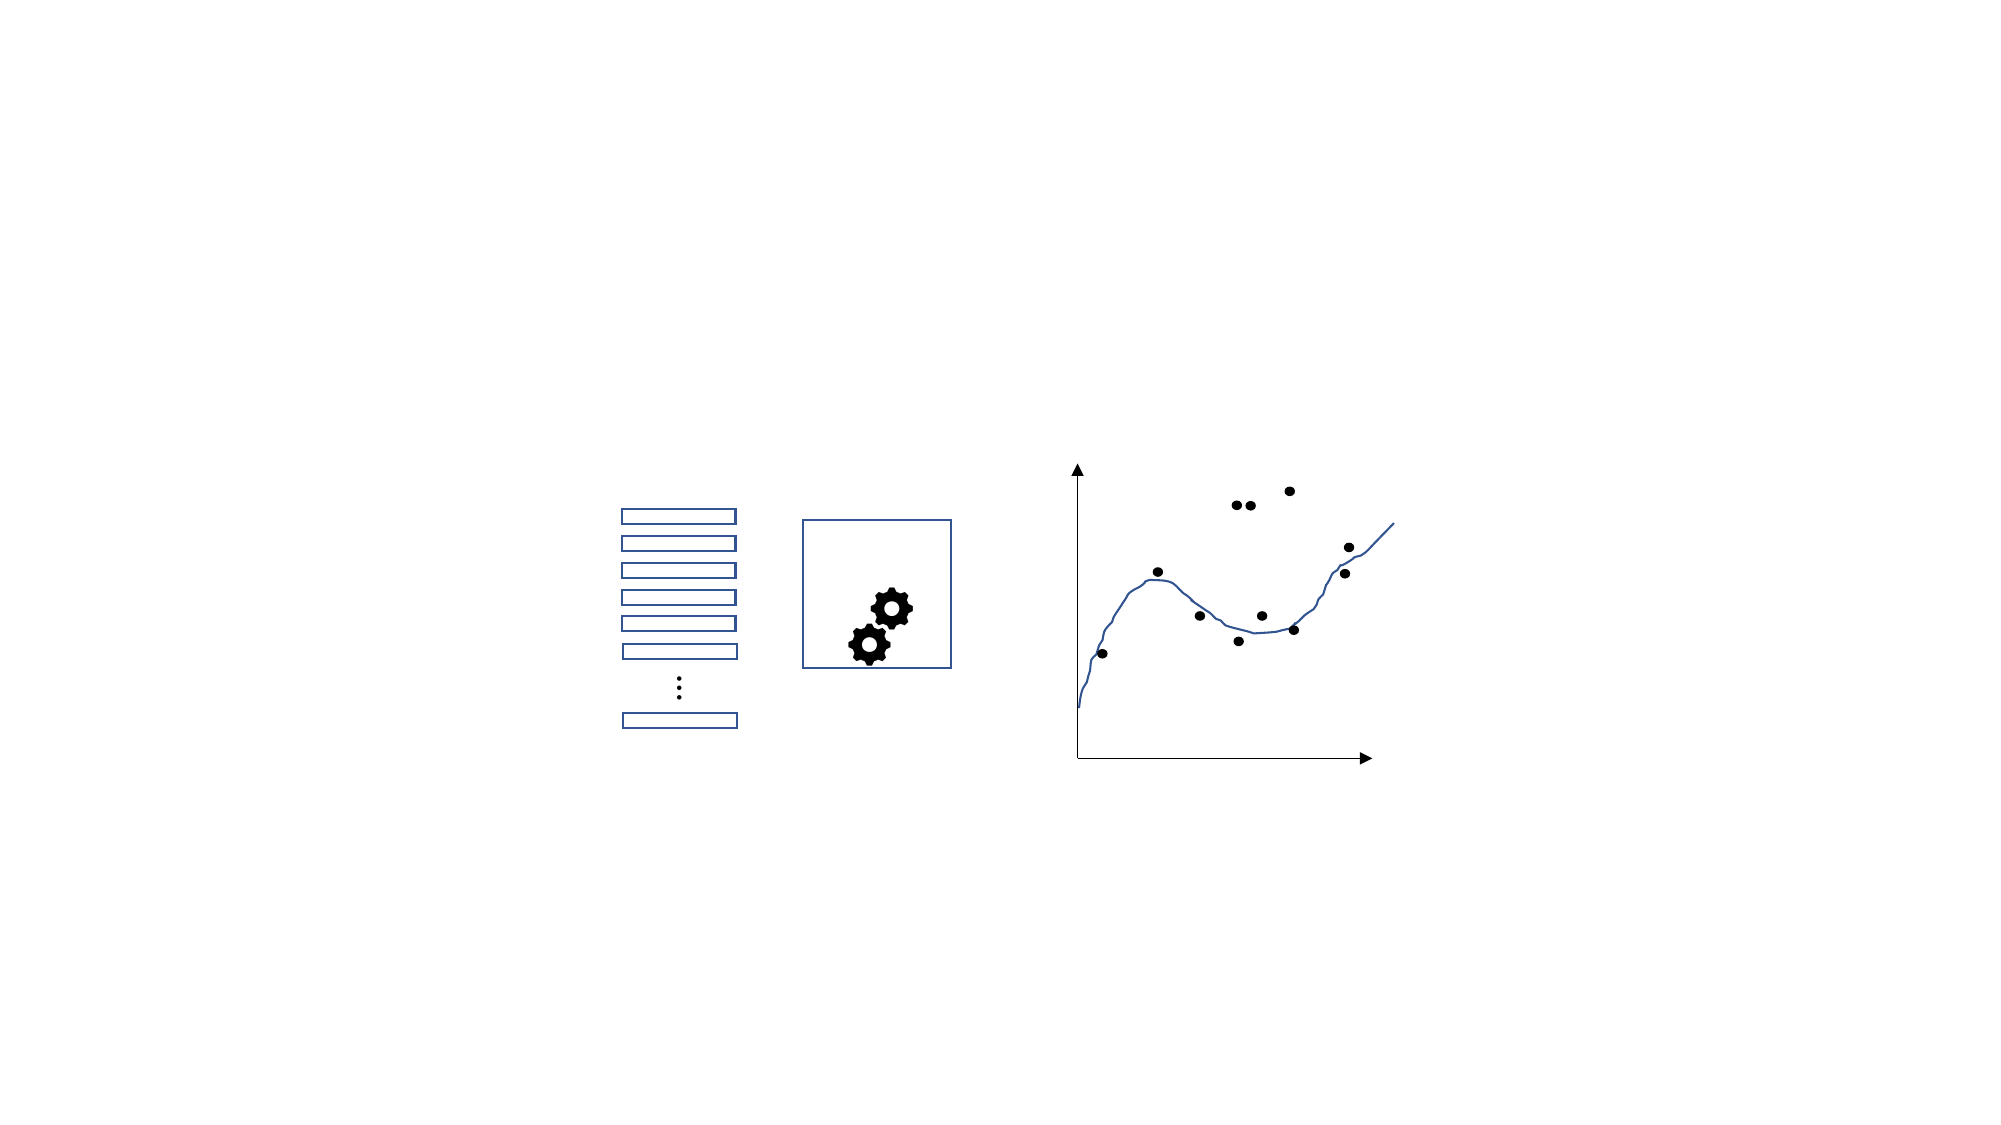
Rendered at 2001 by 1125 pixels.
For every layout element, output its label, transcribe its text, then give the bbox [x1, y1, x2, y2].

text_box [1231, 500, 1243, 511]
text_box [622, 643, 738, 660]
text_box [1339, 568, 1351, 579]
text_box [1245, 500, 1256, 511]
text_box [621, 562, 737, 579]
text_box [1078, 578, 1224, 709]
text_box [1343, 542, 1355, 553]
text_box [1226, 522, 1395, 635]
text_box [622, 712, 738, 729]
text_box [1152, 567, 1164, 577]
text_box [1288, 625, 1300, 636]
text_box [1194, 611, 1206, 621]
text_box [621, 535, 737, 552]
text_box [621, 508, 737, 525]
text_box [1284, 486, 1295, 497]
text_box [1256, 611, 1268, 621]
text_box [1233, 636, 1244, 647]
text_box [802, 519, 952, 669]
text_box [1097, 648, 1108, 659]
picture [833, 579, 928, 674]
text_box [621, 615, 737, 632]
text_box … [662, 660, 723, 717]
text_box [621, 589, 737, 606]
